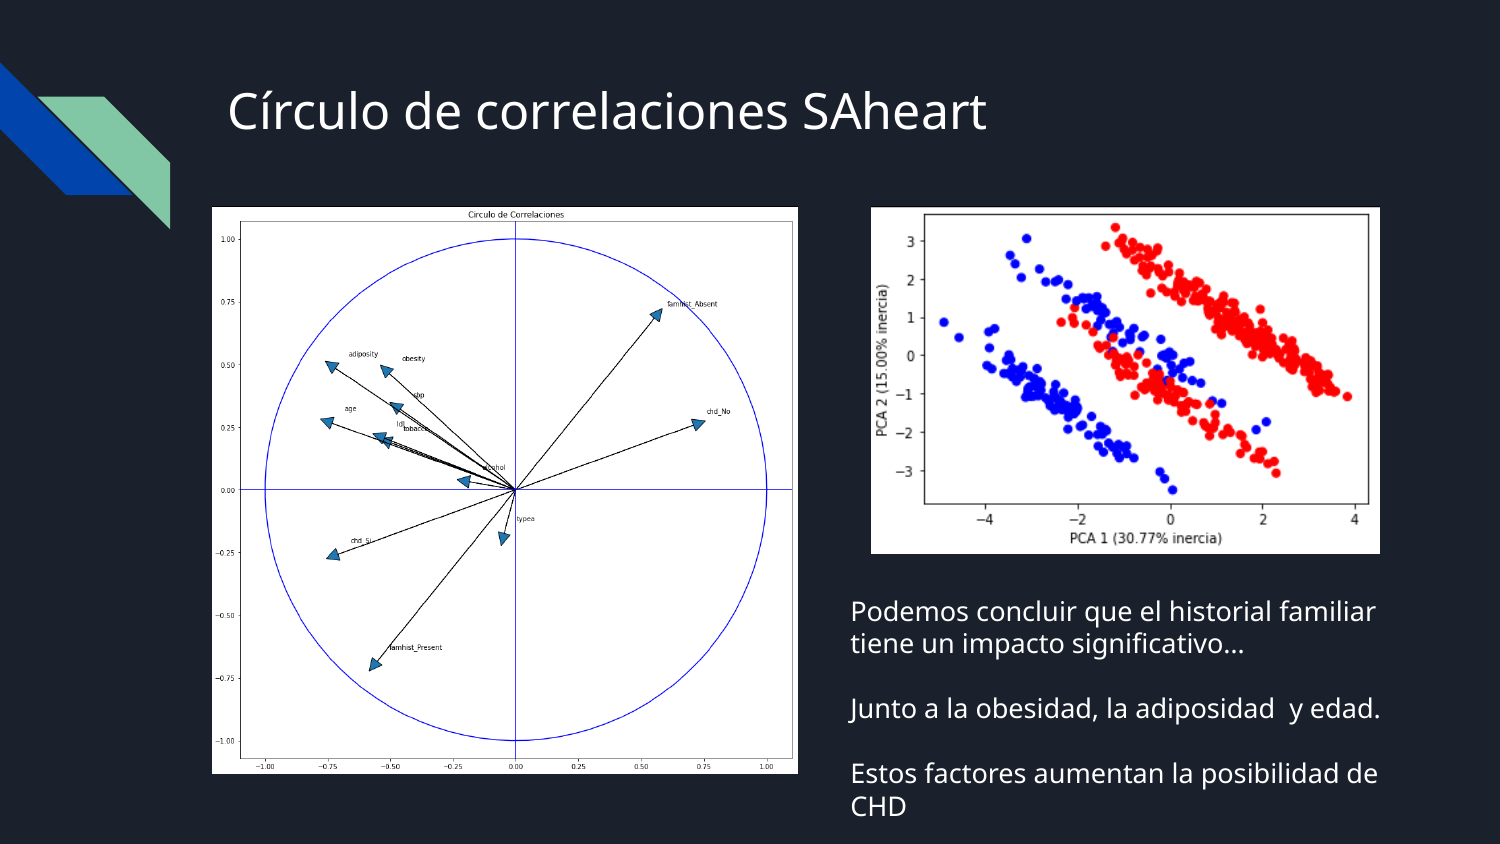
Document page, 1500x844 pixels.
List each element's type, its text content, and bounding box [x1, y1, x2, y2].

picture [870, 206, 1381, 554]
title Círculo de correlaciones SAheart [212, 64, 1368, 215]
text_box Podemos concluir que el historial familiar tiene un impacto significativo… Junto a la obesidad, la adiposidad y edad. Estos factores aumentan la posibilidad de CHD [835, 579, 1427, 837]
picture [212, 206, 798, 774]
